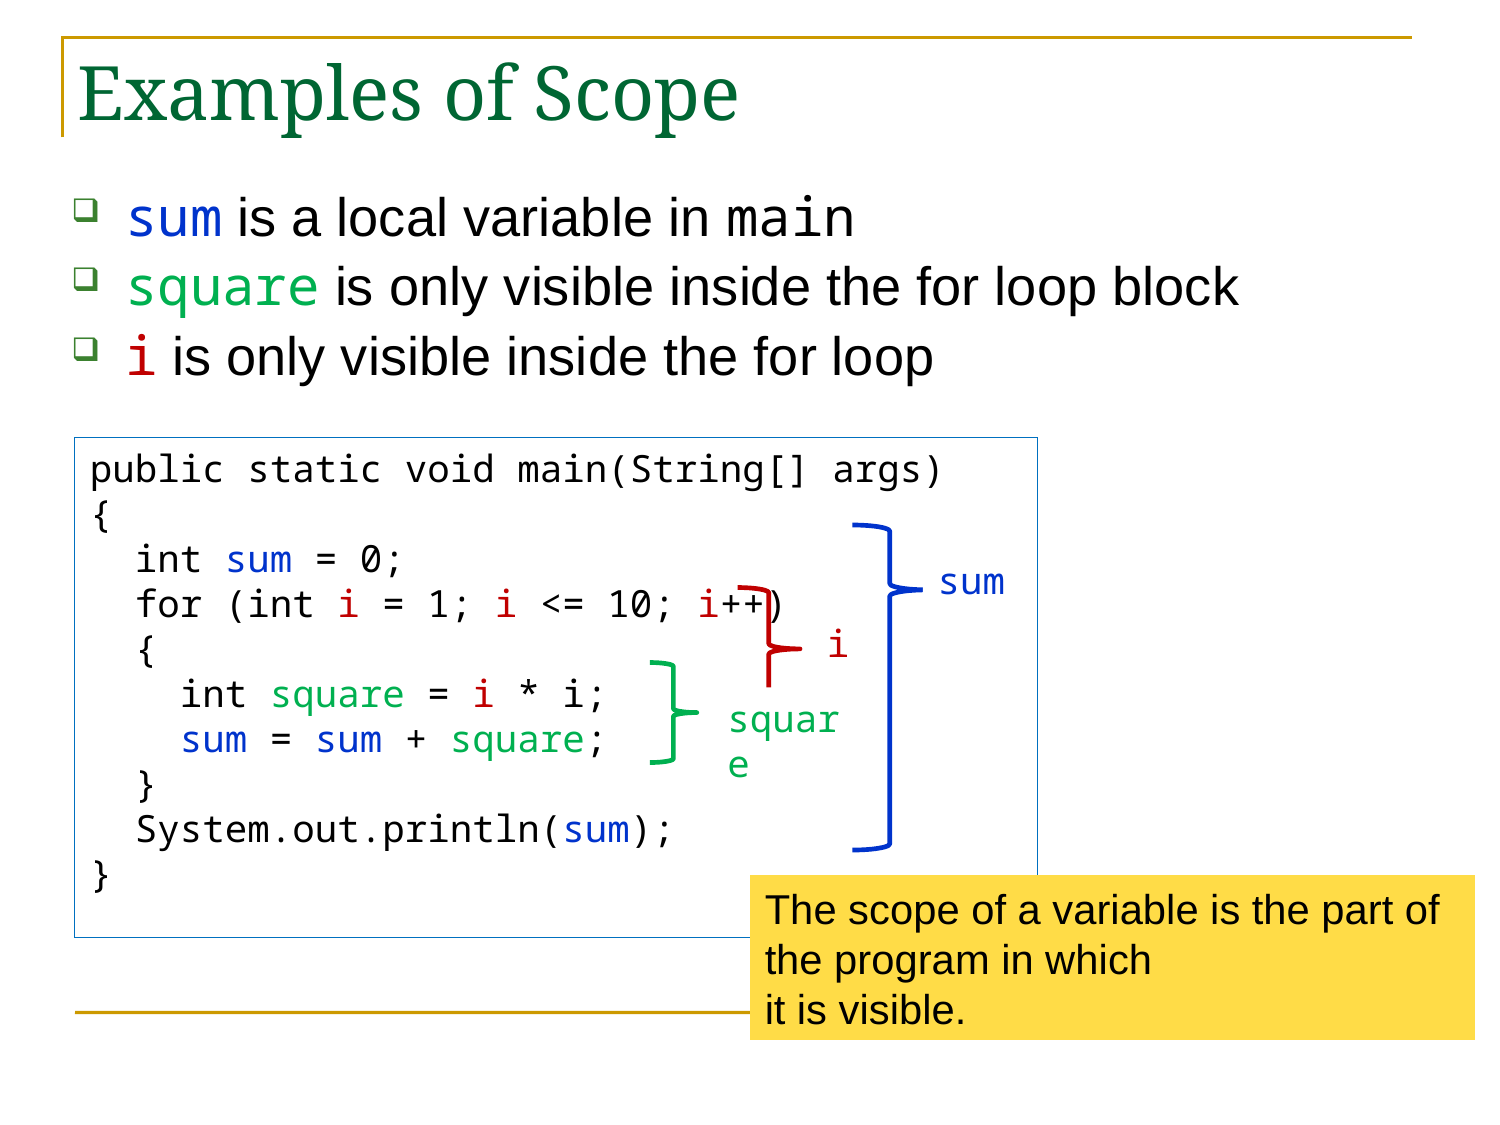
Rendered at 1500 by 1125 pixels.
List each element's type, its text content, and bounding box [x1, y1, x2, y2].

text_box [49, 412, 575, 538]
text_box square [712, 687, 875, 793]
text_box public static void main(String[] args) { int sum = 0; for (int i = 1; i <= 10; i++) { int square = i * i; sum = sum + square; } System.out.println(sum); } [74, 437, 1038, 938]
text_box [852, 524, 922, 851]
title Examples of Scope [62, 37, 1238, 156]
text_box sum [922, 549, 1020, 610]
text_box i [812, 612, 864, 673]
text_box [737, 586, 801, 687]
text_box [649, 661, 698, 764]
list sum is a local variable in main square is only visible inside the for loop block i is only visible inside the for loop [0, 174, 1451, 526]
text_box The scope of a variable is the part of the program in which it is visible. [750, 875, 1475, 1040]
